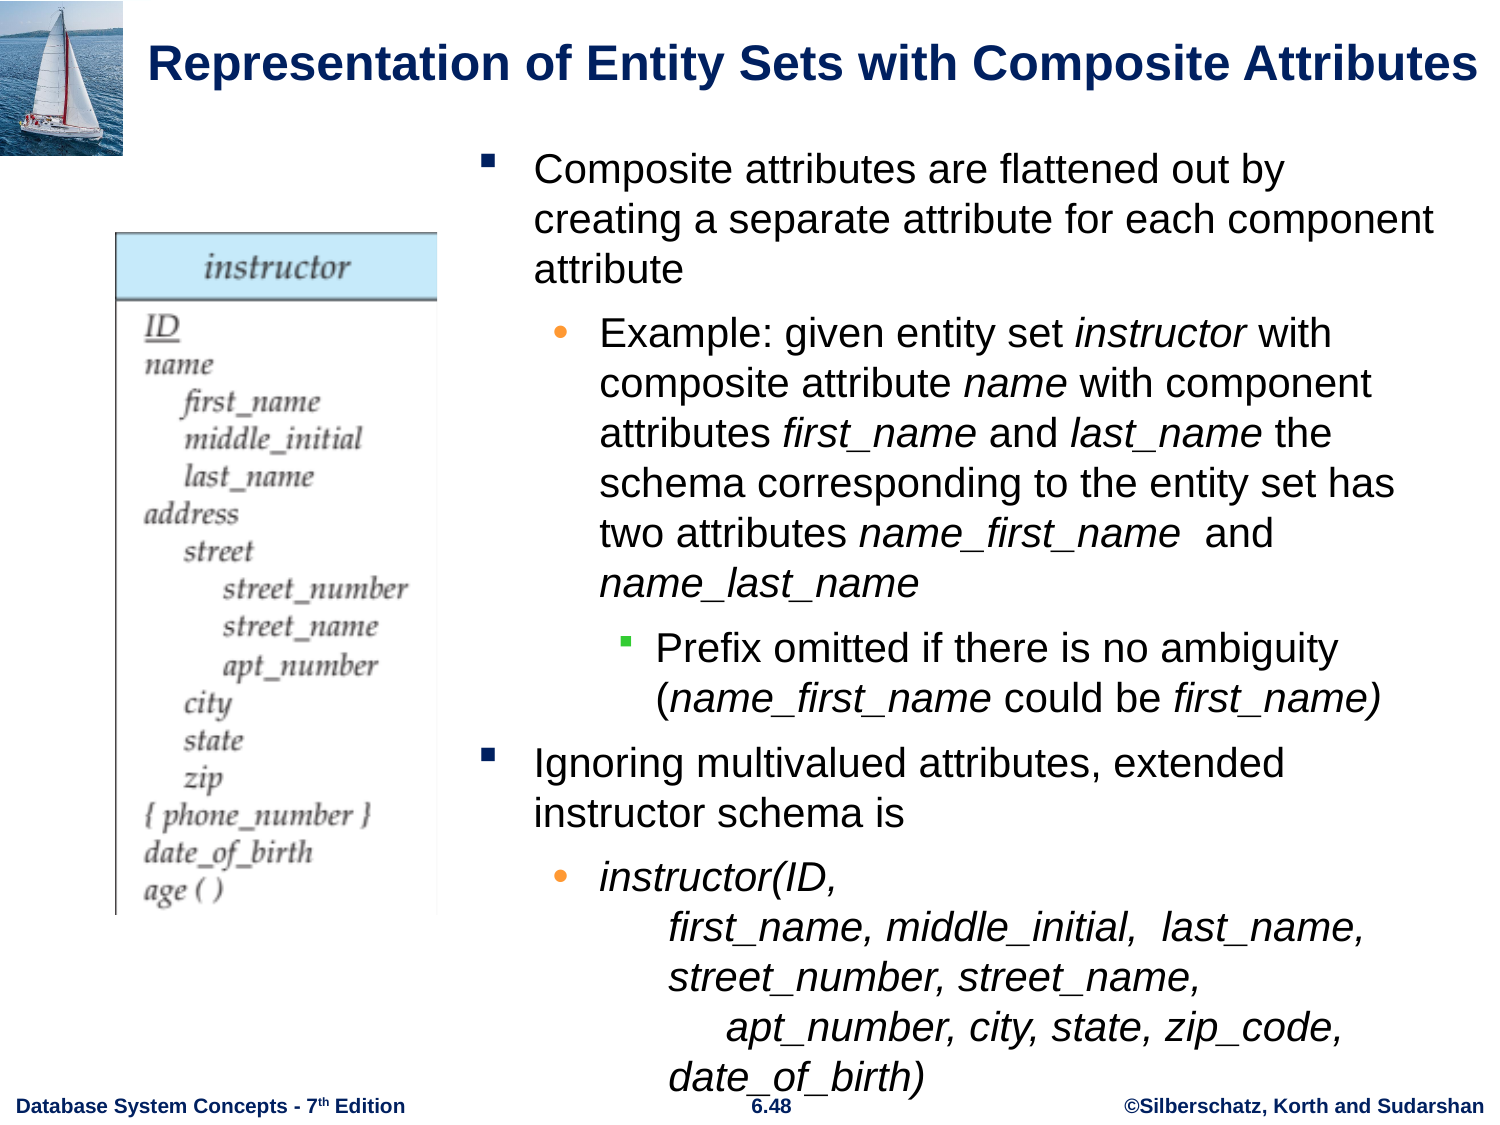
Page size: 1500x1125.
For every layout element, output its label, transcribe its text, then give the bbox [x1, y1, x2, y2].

list Composite attributes are flattened out by creating a separate attribute for each component attribute Example: given entity set instructor with composite attribute name with component attributes first_name and last_name the schema corresponding to the entity set has two attributes name_first_name and name_last_name Prefix omitted if there is no ambiguity (name_first_name could be first_name) Ignoring multivalued attributes, extended instructor schema is instructor(ID, first_name, middle_initial, last_name, street_number, street_name, apt_number, city, state, zip_code, date_of_birth) [462, 134, 1451, 971]
picture [0, 1, 123, 156]
picture [114, 231, 438, 915]
title Representation of Entity Sets with Composite Attributes [126, 0, 1500, 99]
